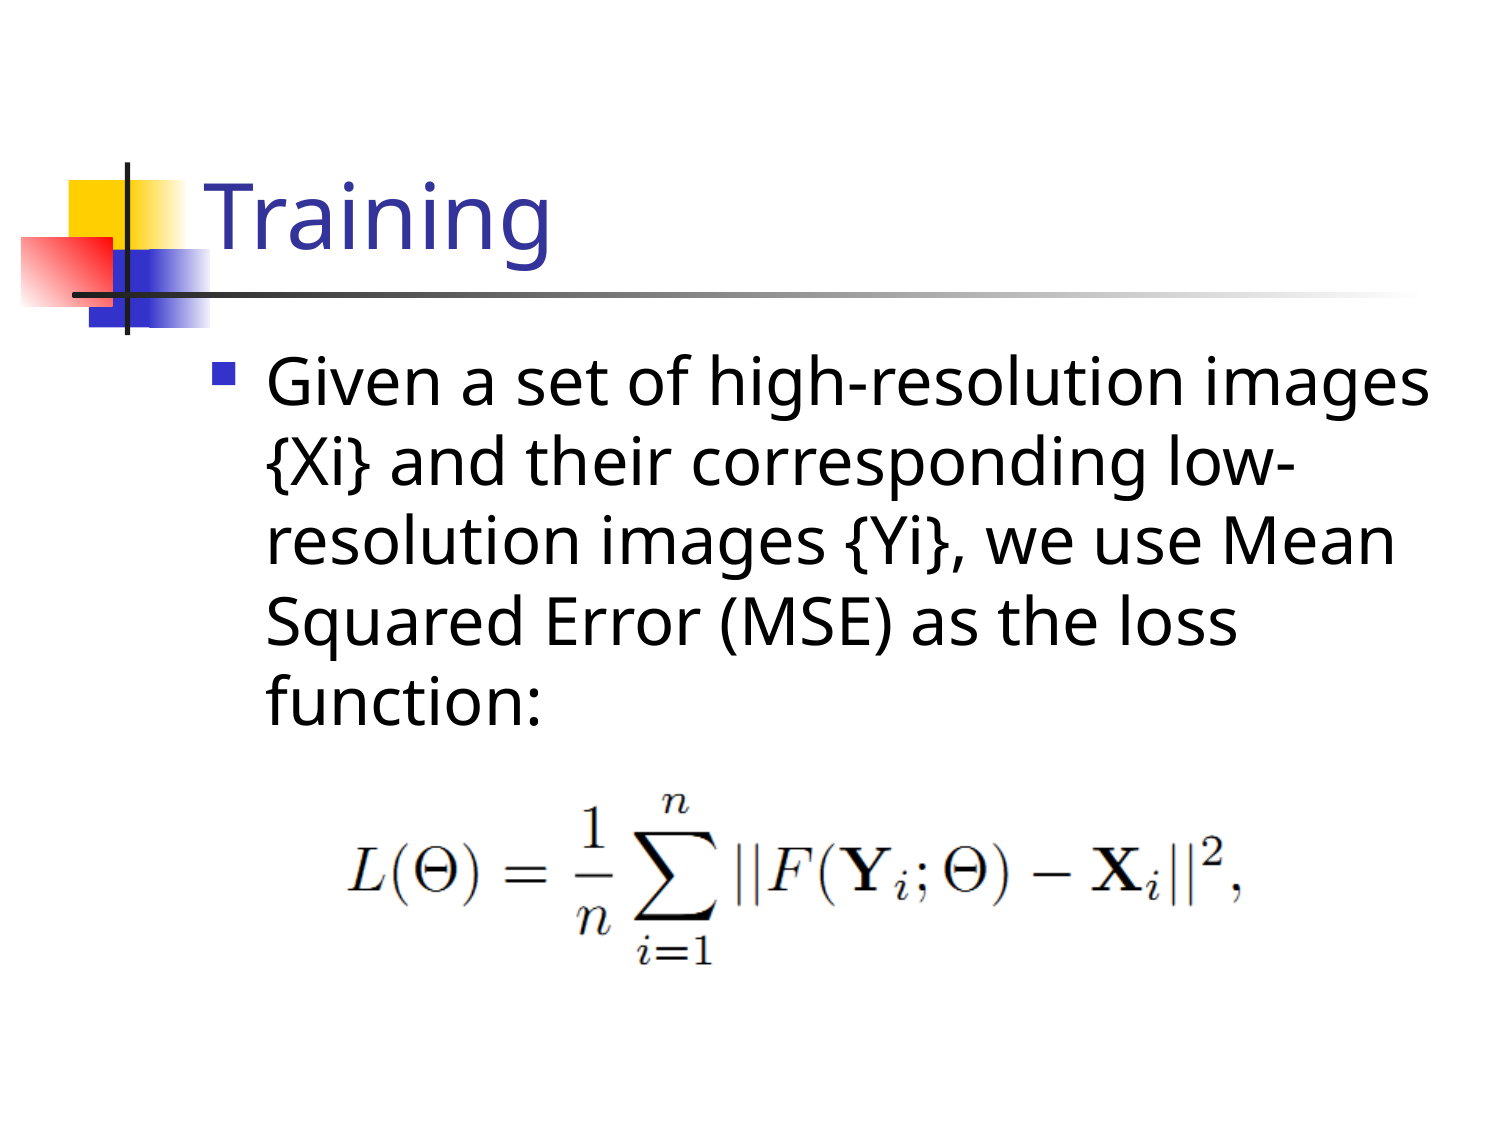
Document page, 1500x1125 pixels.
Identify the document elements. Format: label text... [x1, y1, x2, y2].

list Given a set of high-resolution images {Xi} and their corresponding low-resolution images {Yi}, we use Mean Squared Error (MSE) as the loss function: [193, 331, 1469, 1006]
title Training [188, 35, 1468, 275]
picture [339, 774, 1259, 982]
